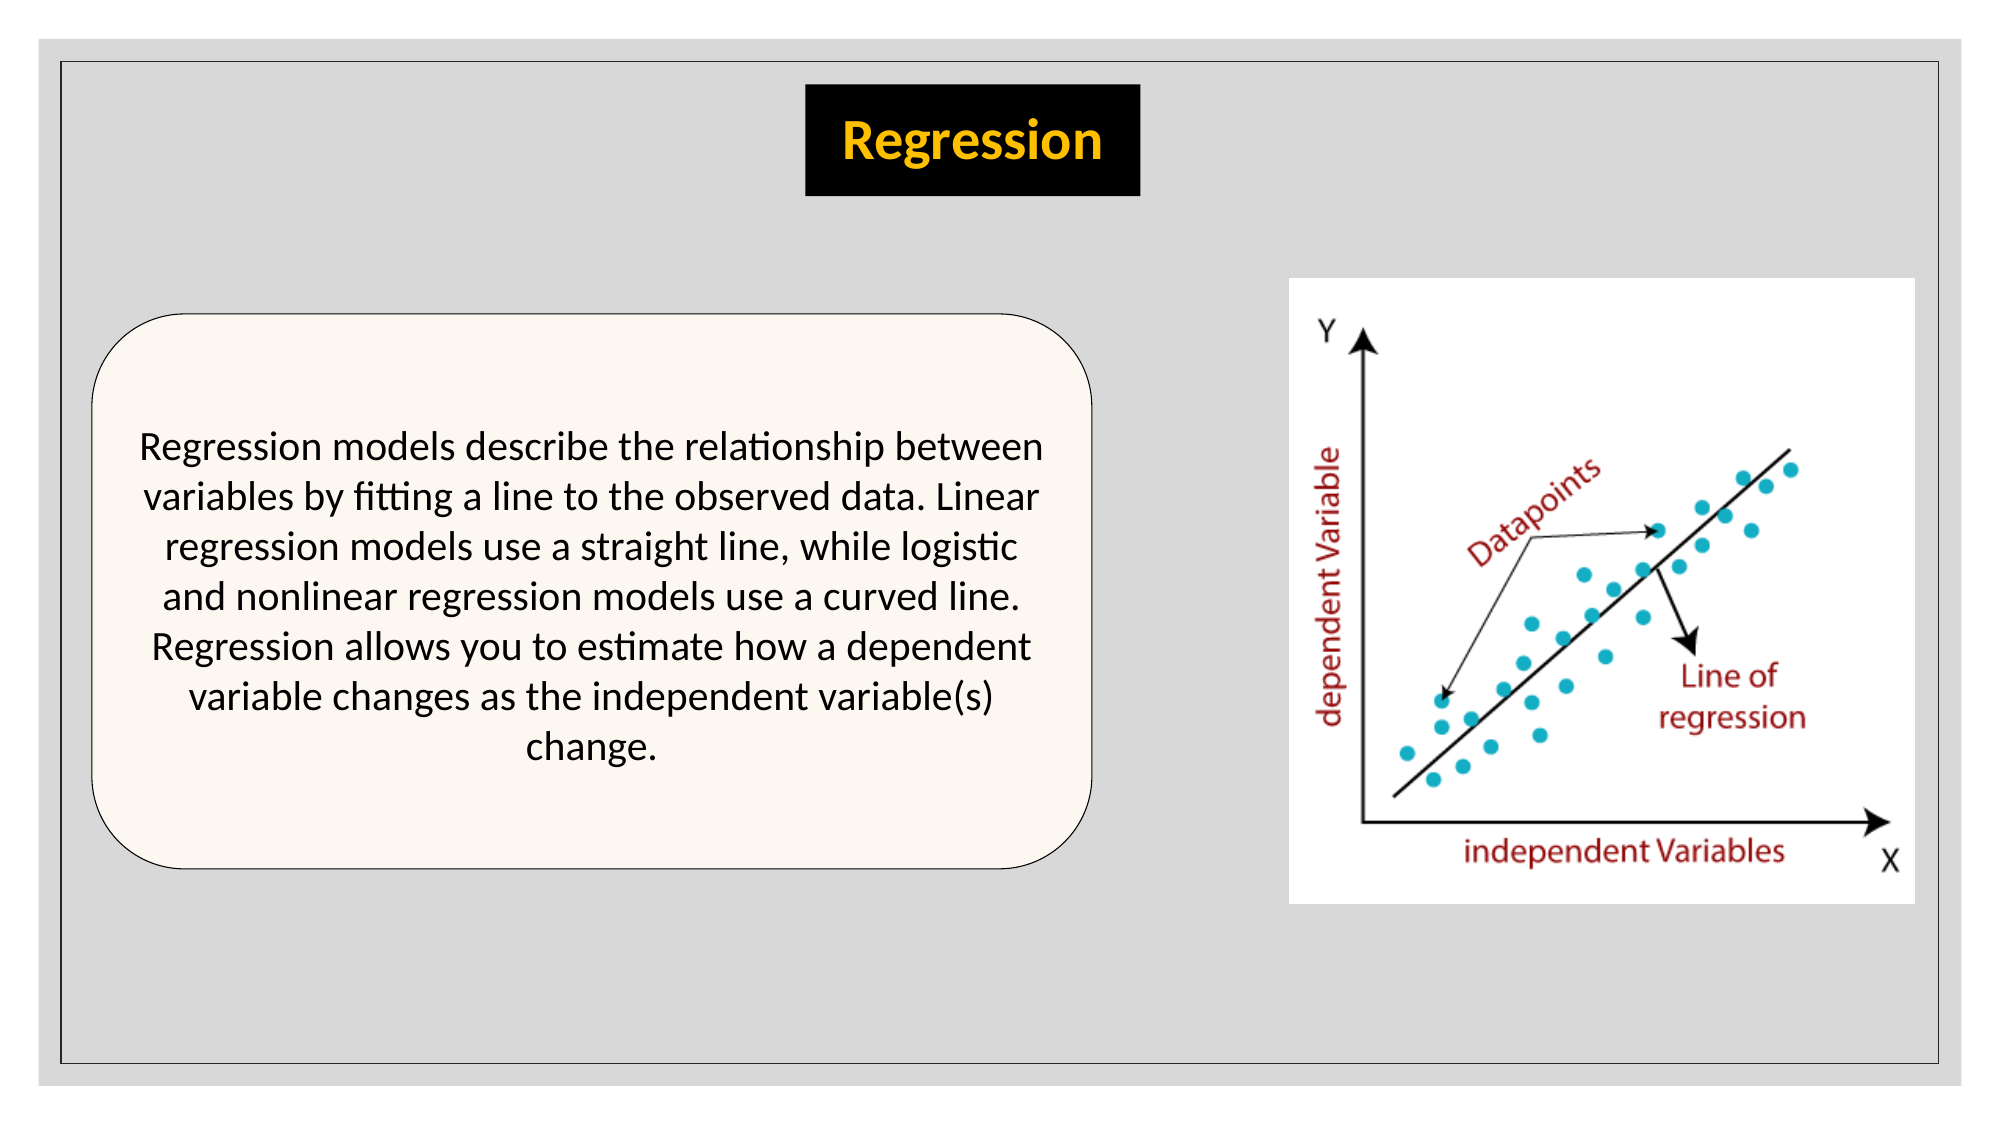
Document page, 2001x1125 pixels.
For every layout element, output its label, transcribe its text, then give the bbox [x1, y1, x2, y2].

picture [1289, 278, 1915, 904]
title Regression [805, 84, 1141, 197]
text_box Regression models describe the relationship between variables by fitting a line to the observed data. Linear regression models use a straight line, while logistic and nonlinear regression models use a curved line. Regression allows you to estimate how a dependent variable changes as the independent variable(s) change. [91, 313, 1093, 870]
